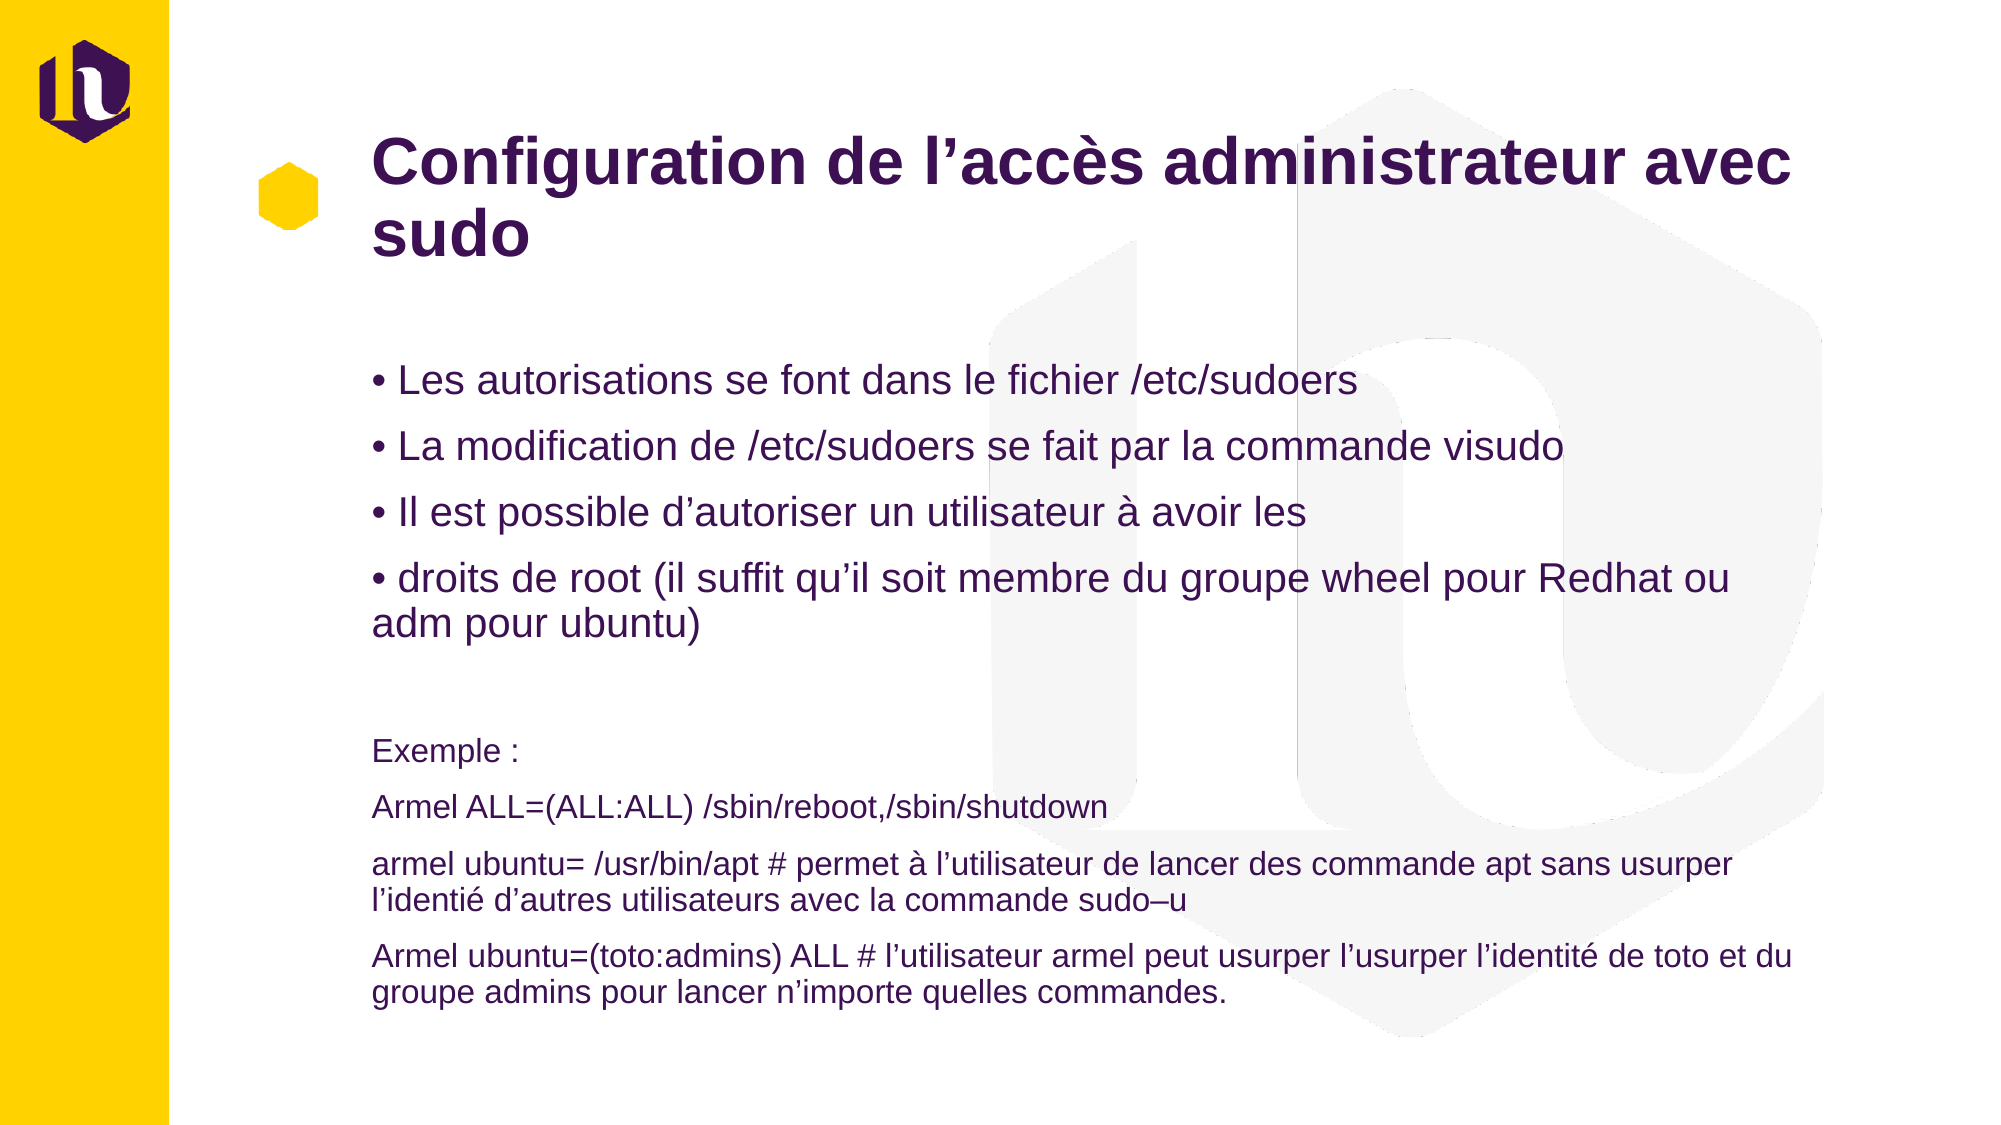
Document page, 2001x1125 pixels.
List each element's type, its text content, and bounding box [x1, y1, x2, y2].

list • Les autorisations se font dans le fichier /etc/sudoers • La modification de /etc/sudoers se fait par la commande visudo • Il est possible d’autoriser un utilisateur à avoir les • droits de root (il suffit qu’il soit membre du groupe wheel pour Redhat ou adm pour ubuntu) Exemple : Armel ALL=(ALL:ALL) /sbin/reboot,/sbin/shutdown armel ubuntu= /usr/bin/apt # permet à l’utilisateur de lancer des commande apt sans usurper l’identié d’autres utilisateurs avec la commande sudo–u Armel ubuntu=(toto:admins) ALL # l’utilisateur armel peut usurper l’usurper l’identité de toto et du groupe admins pour lancer n’importe quelles commandes. [356, 351, 1836, 1066]
title Configuration de l’accès administrateur avec sudo [356, 89, 1836, 308]
